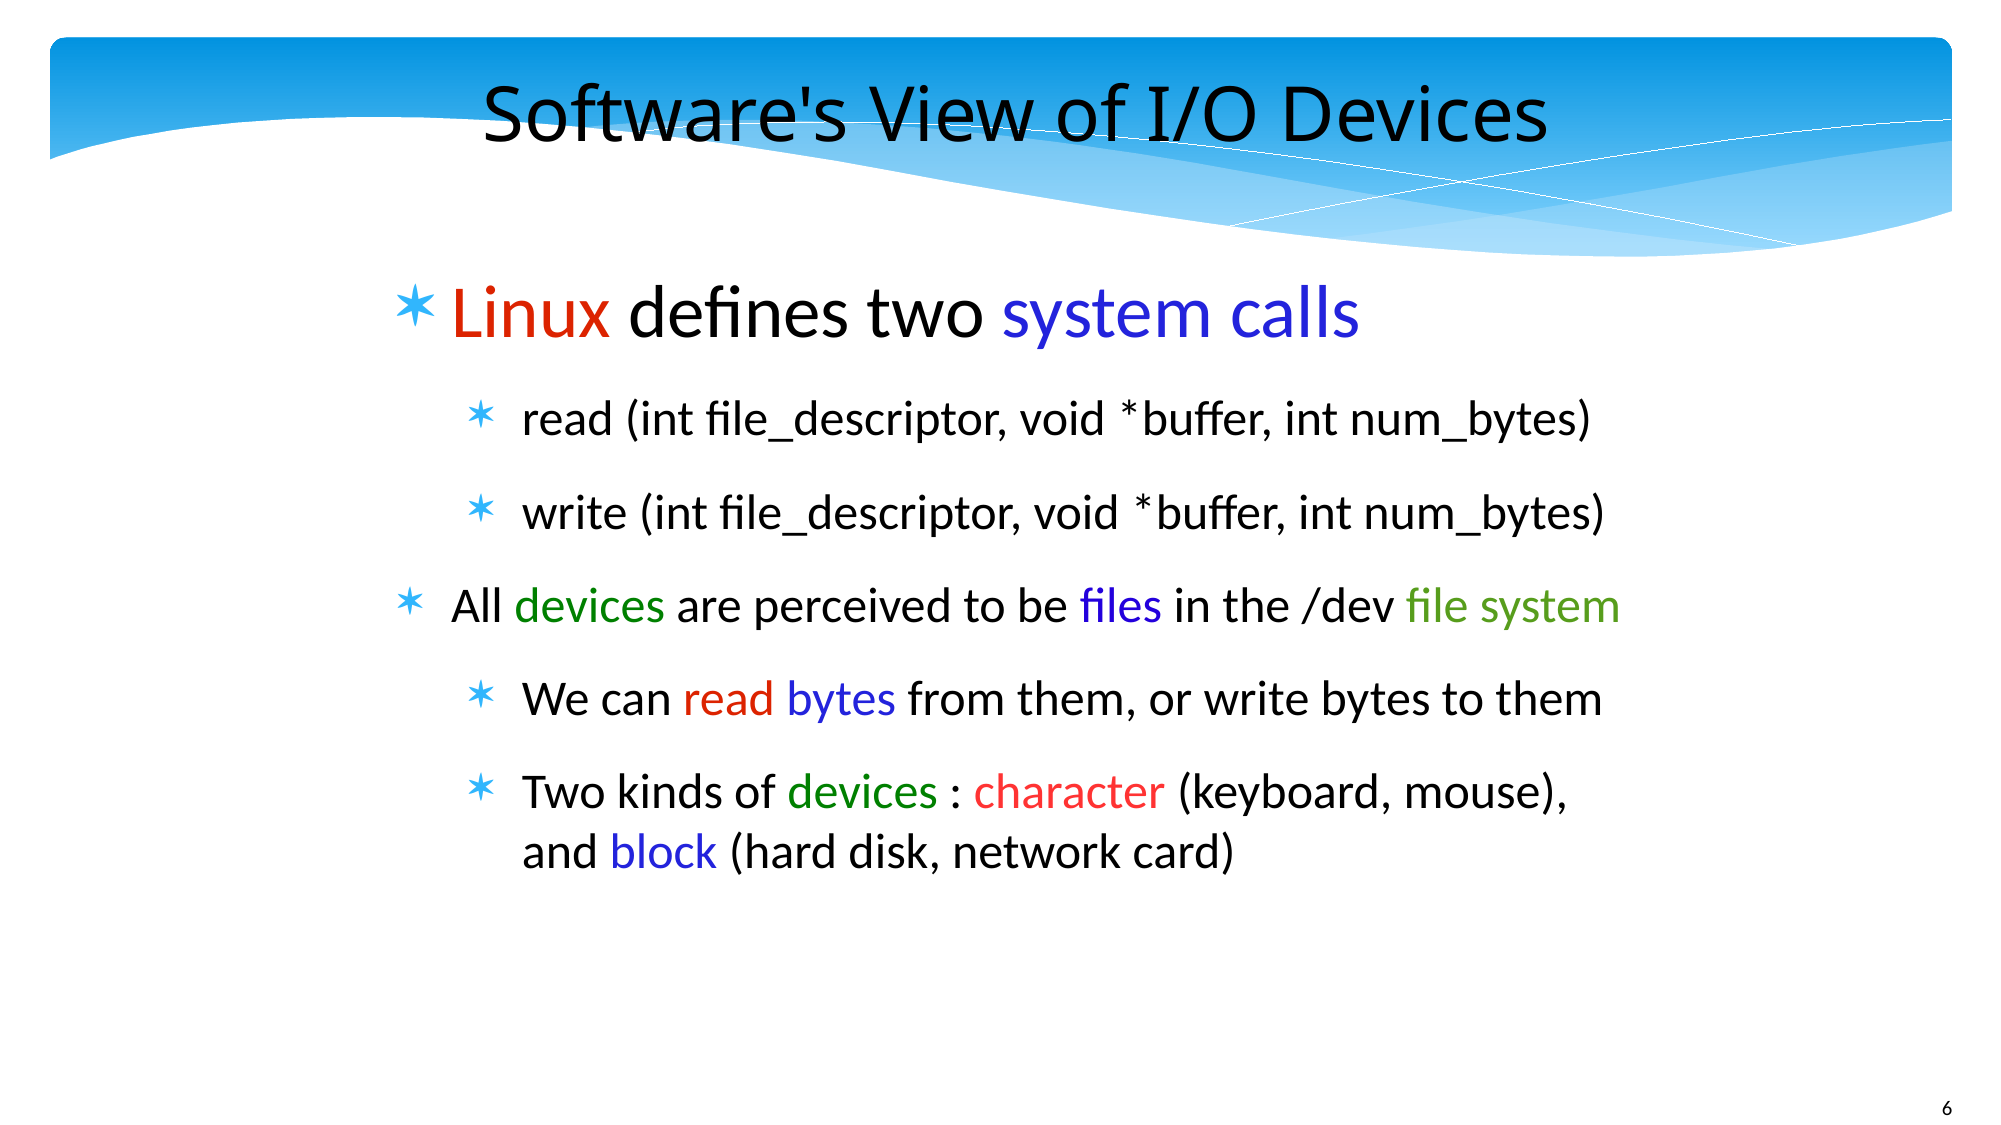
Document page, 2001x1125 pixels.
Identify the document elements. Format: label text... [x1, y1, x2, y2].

title Software's View of I/O Devices [408, 33, 1625, 188]
list Linux defines two system calls read (int file_descriptor, void *buffer, int num_bytes) write (int file_descriptor, void *buffer, int num_bytes) All devices are perceived to be files in the /dev file system We can read bytes from them, or write bytes to them Two kinds of devices : character (keyboard, mouse), and block (hard disk, network card) [380, 262, 1625, 1000]
